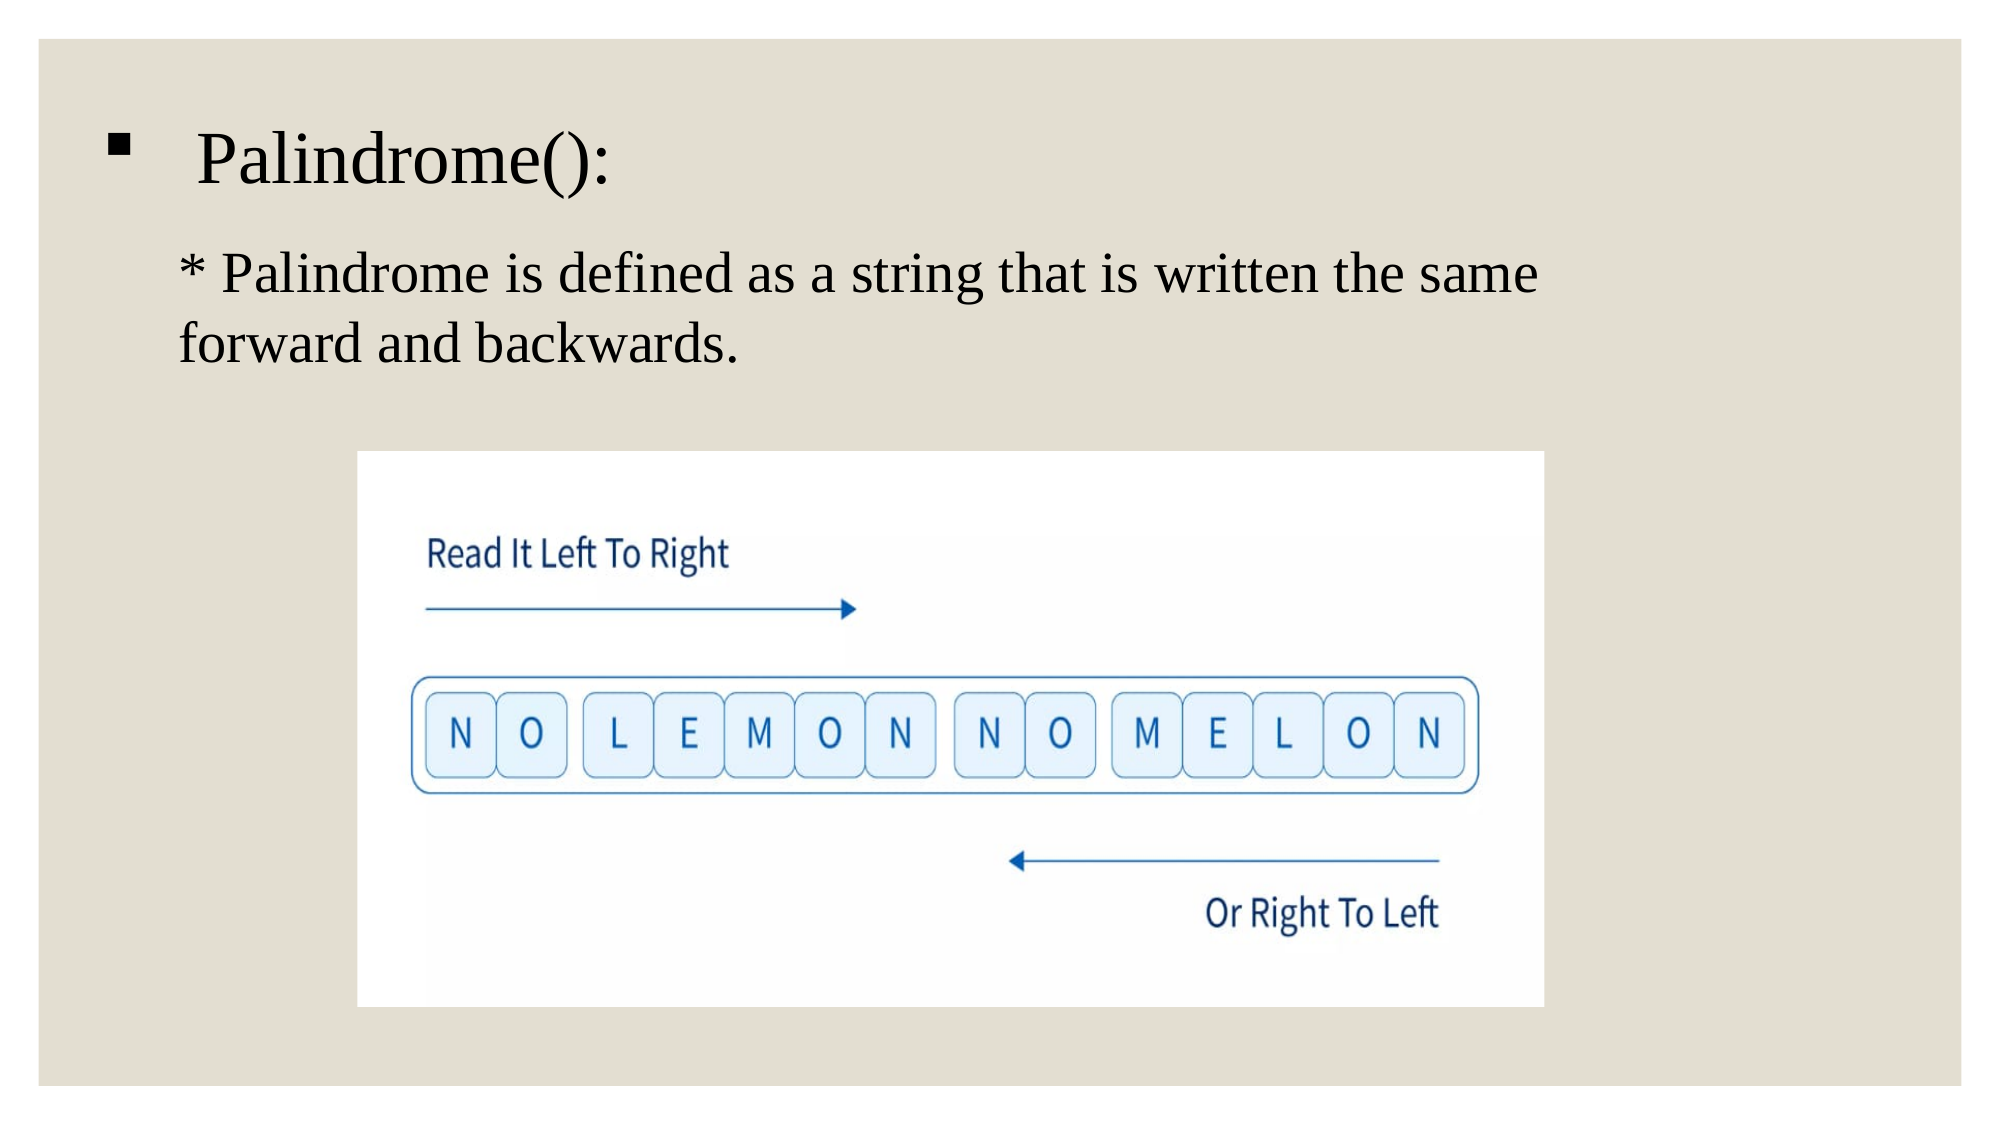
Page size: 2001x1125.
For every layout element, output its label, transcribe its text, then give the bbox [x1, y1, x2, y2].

text_box Palindrome(): [87, 100, 628, 206]
picture [357, 451, 1545, 1007]
text_box * Palindrome is defined as a string that is written the same forward and backwards. [163, 227, 1663, 382]
